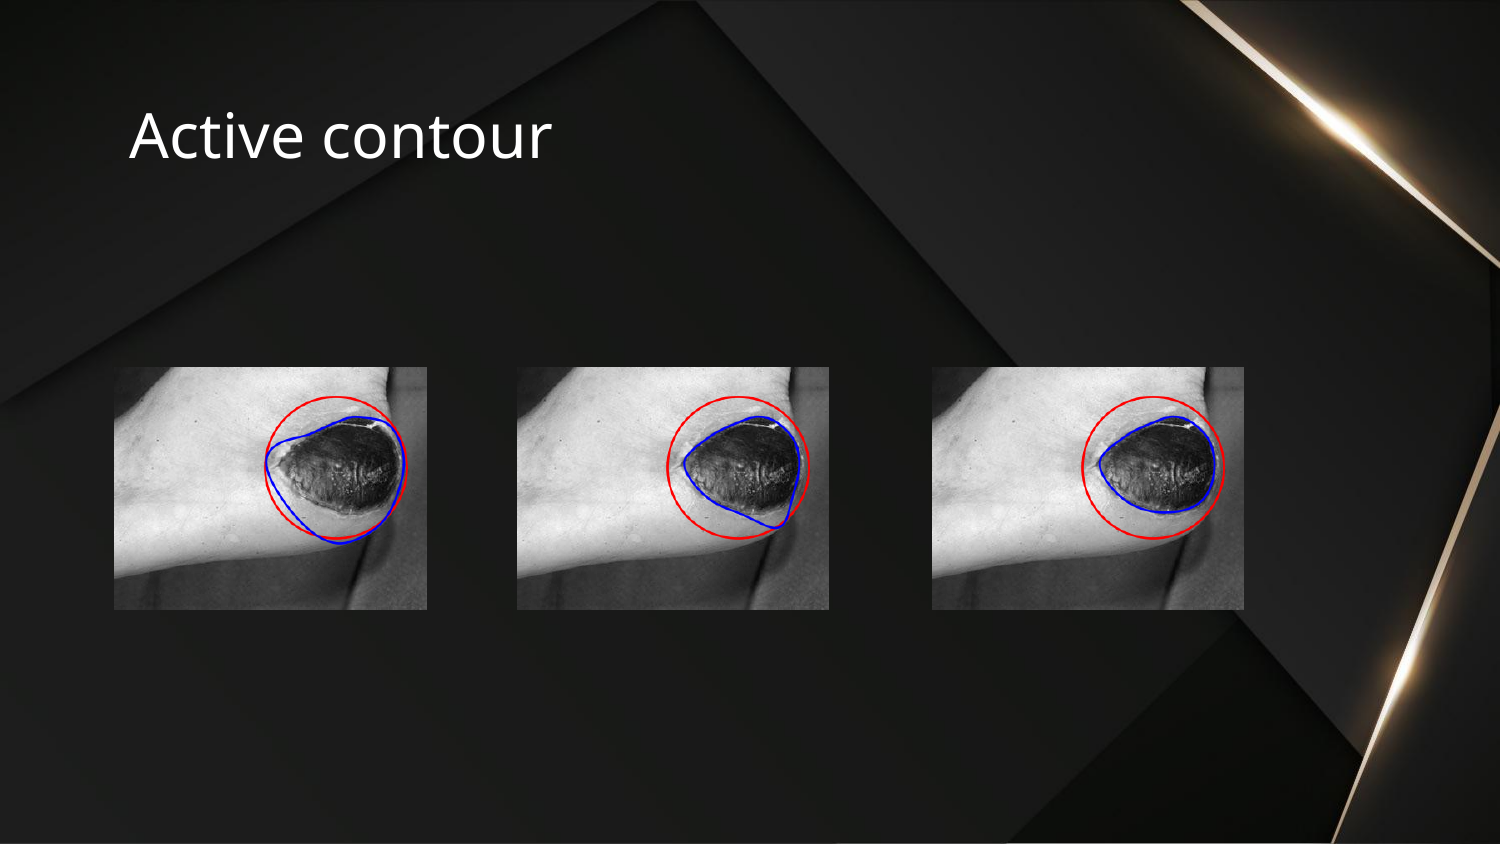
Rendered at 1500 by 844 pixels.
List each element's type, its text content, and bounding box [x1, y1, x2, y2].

title Active contour [114, 80, 1386, 189]
picture [0, 0, 1500, 844]
